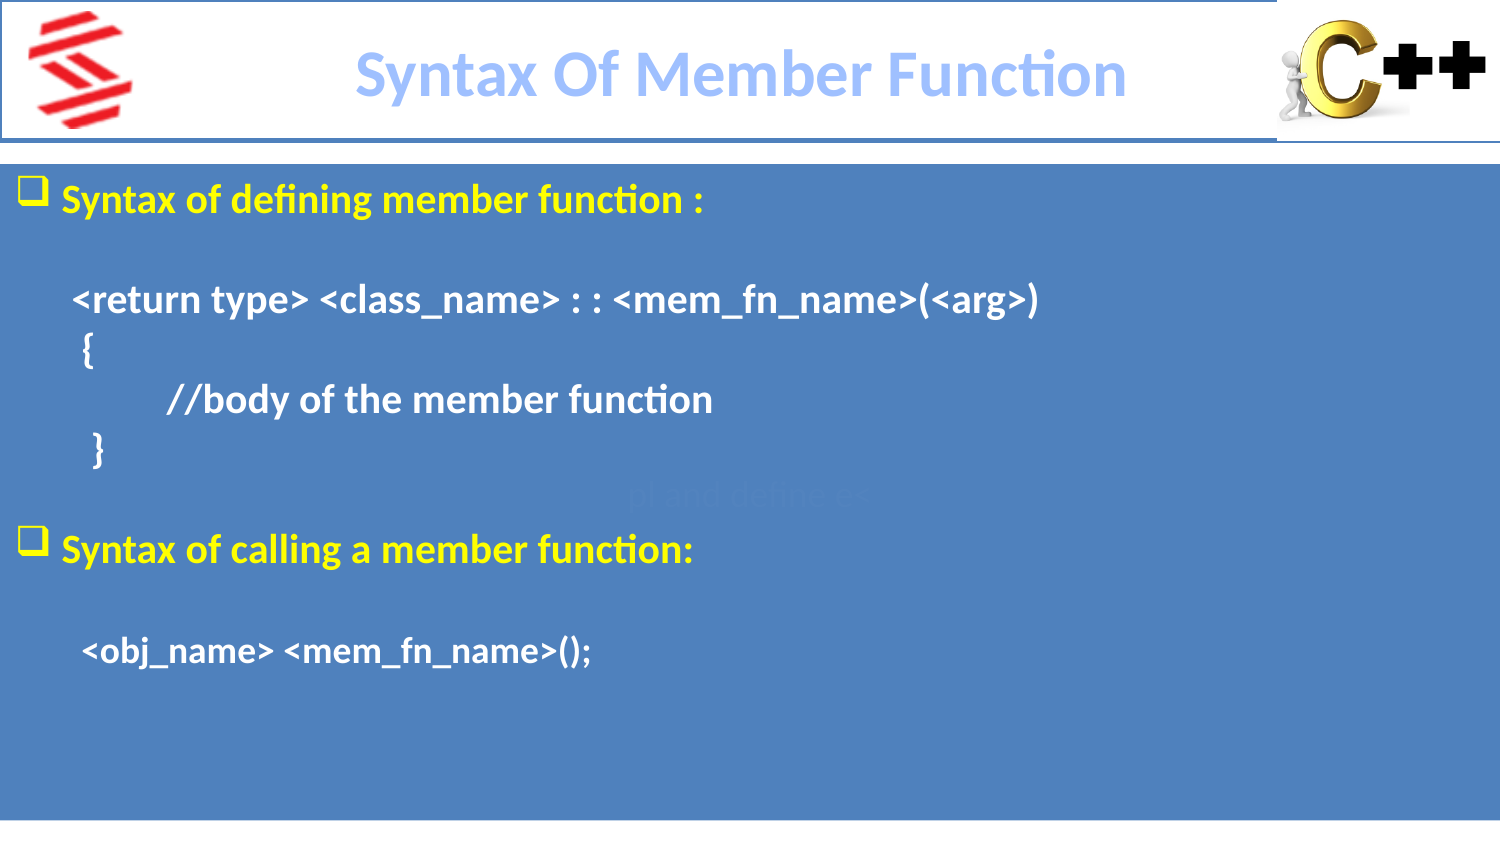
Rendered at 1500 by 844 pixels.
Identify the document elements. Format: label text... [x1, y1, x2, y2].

picture [23, 11, 141, 130]
title Syntax Of Member Function [0, 0, 1274, 143]
picture [1277, 0, 1500, 141]
text_box Syntax of defining member function : <return type> <class_name> : : <mem_fn_name>(<arg>) { //body of the member function } Syntax of calling a member function: <obj_name> <mem_fn_name>(); [0, 164, 1500, 844]
